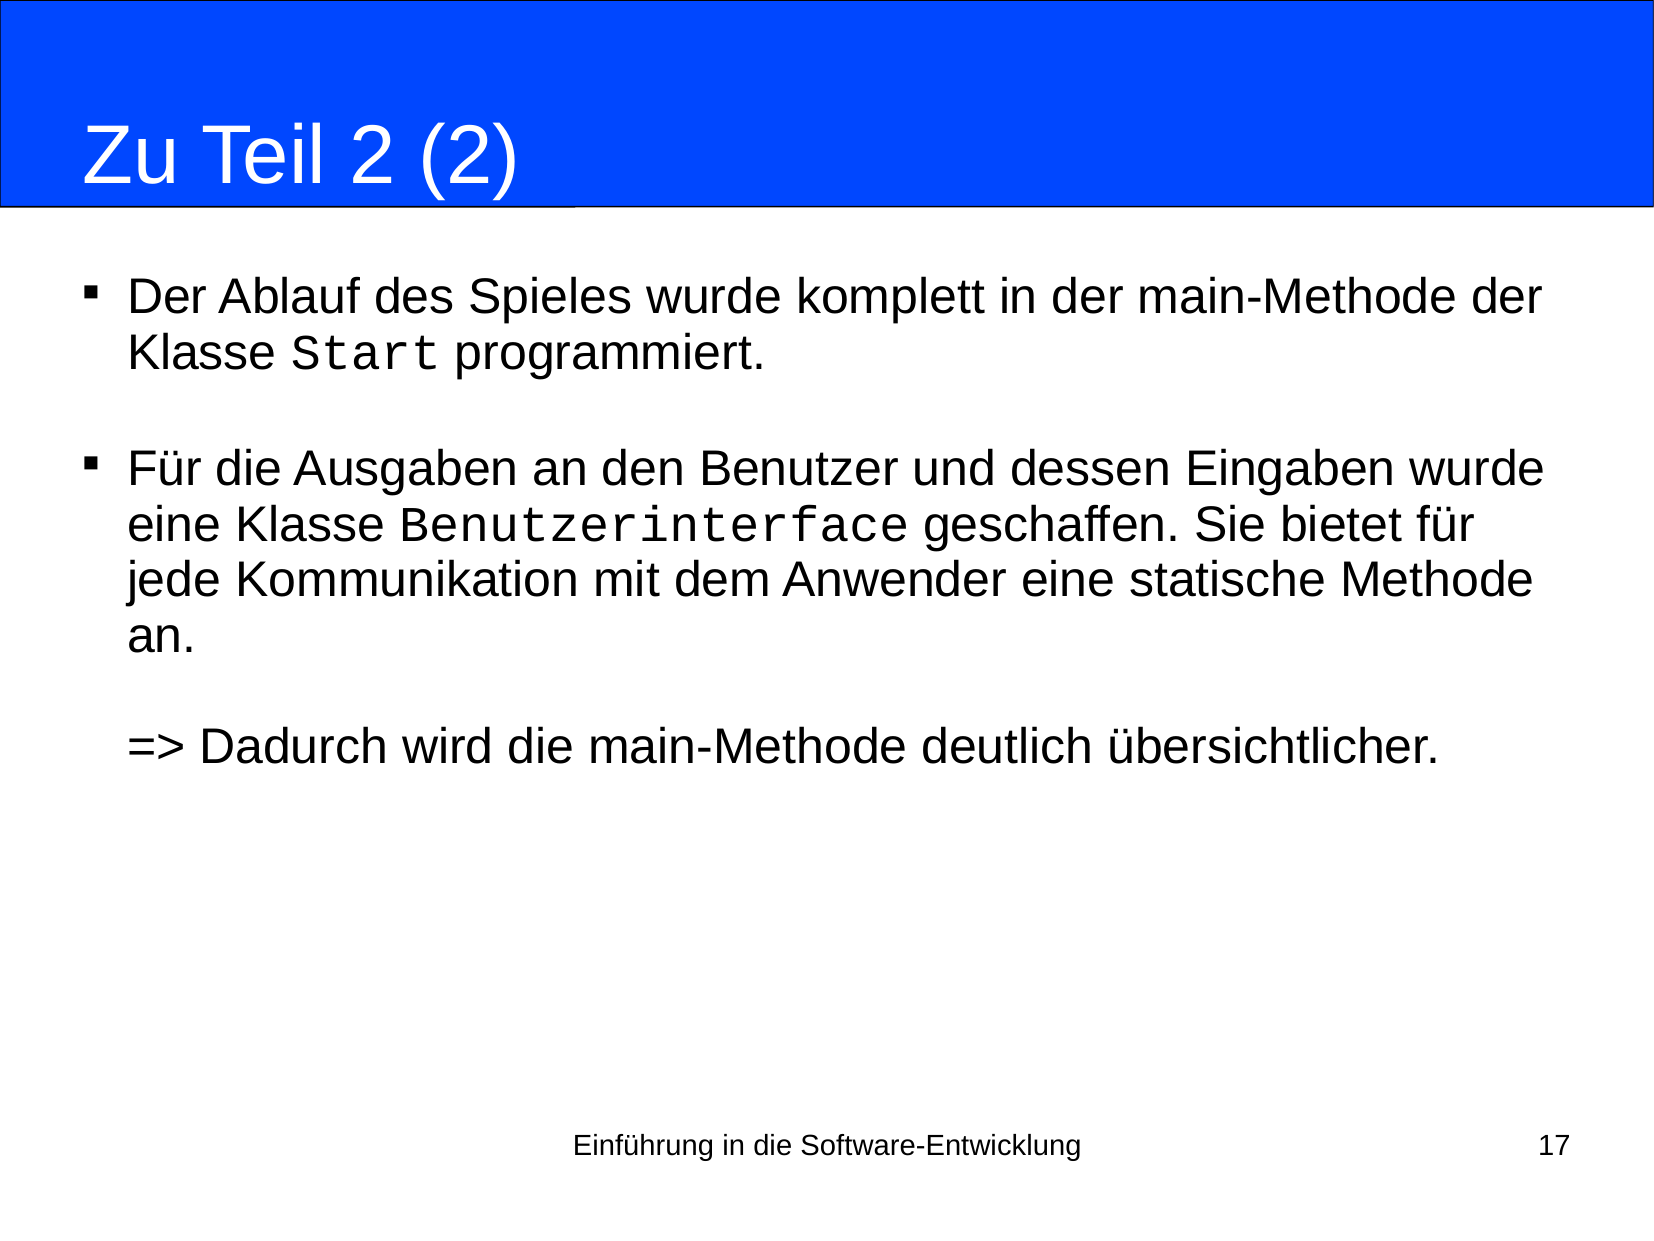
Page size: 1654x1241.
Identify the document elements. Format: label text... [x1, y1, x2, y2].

subtitle Der Ablauf des Spieles wurde komplett in der main-Methode der Klasse Start programmiert. Für die Ausgaben an den Benutzer und dessen Eingaben wurde eine Klasse Benutzerinterface geschaffen. Sie bietet für jede Kommunikation mit dem Anwender eine statische Methode an. => Dadurch wird die main-Methode deutlich übersichtlicher. [82, 265, 1572, 1085]
title Zu Teil 2 (2) [82, 49, 1571, 257]
text_box [0, 0, 1654, 207]
slide_number 17 [1185, 1129, 1571, 1215]
footer Einführung in die Software-Entwicklung [565, 1129, 1090, 1215]
